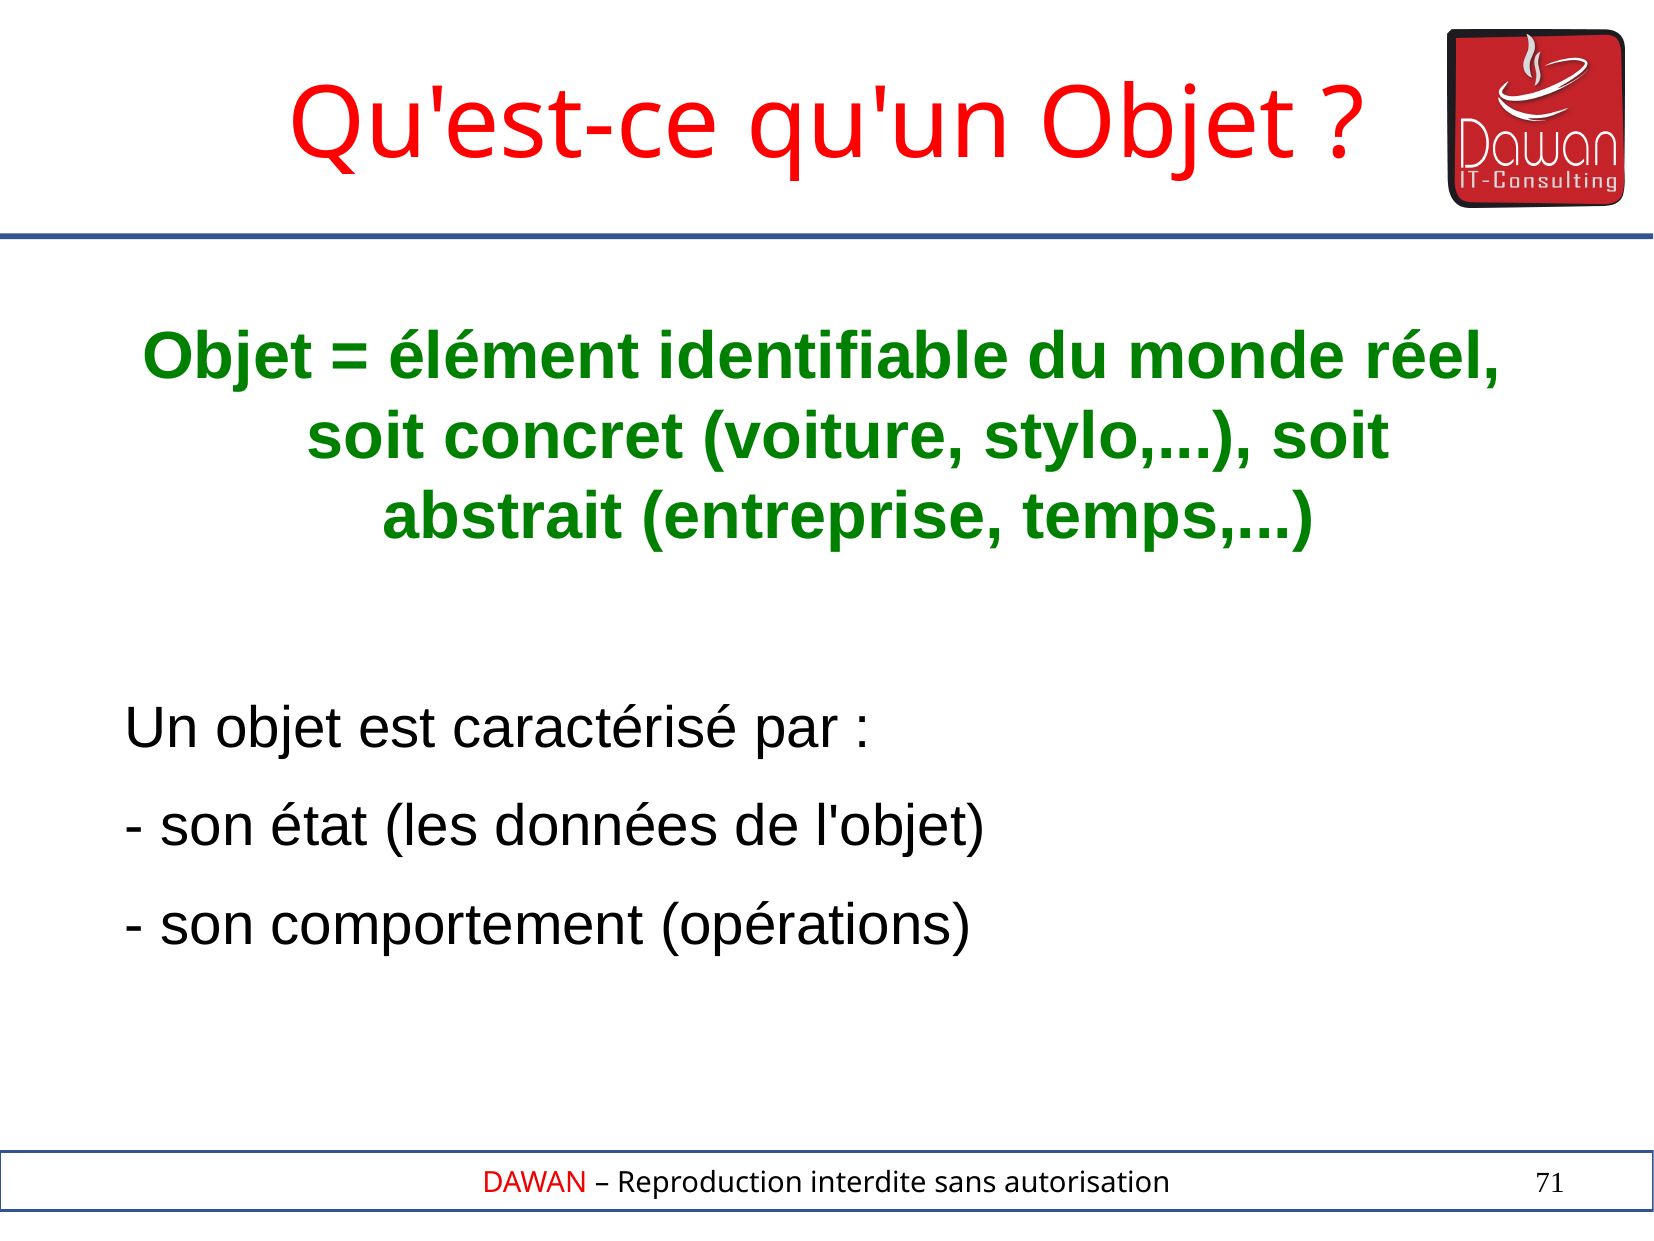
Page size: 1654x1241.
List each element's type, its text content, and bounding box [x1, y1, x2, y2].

list Objet = élément identifiable du monde réel, soit concret (voiture, stylo,...), soit abstrait (entreprise, temps,...) Un objet est caractérisé par : - son état (les données de l'objet) - son comportement (opérations) [92, 304, 1536, 1161]
slide_number 71 [1185, 1163, 1565, 1228]
picture [1447, 29, 1625, 208]
text_box Qu'est-ce qu'un Objet ? [88, 50, 1565, 182]
